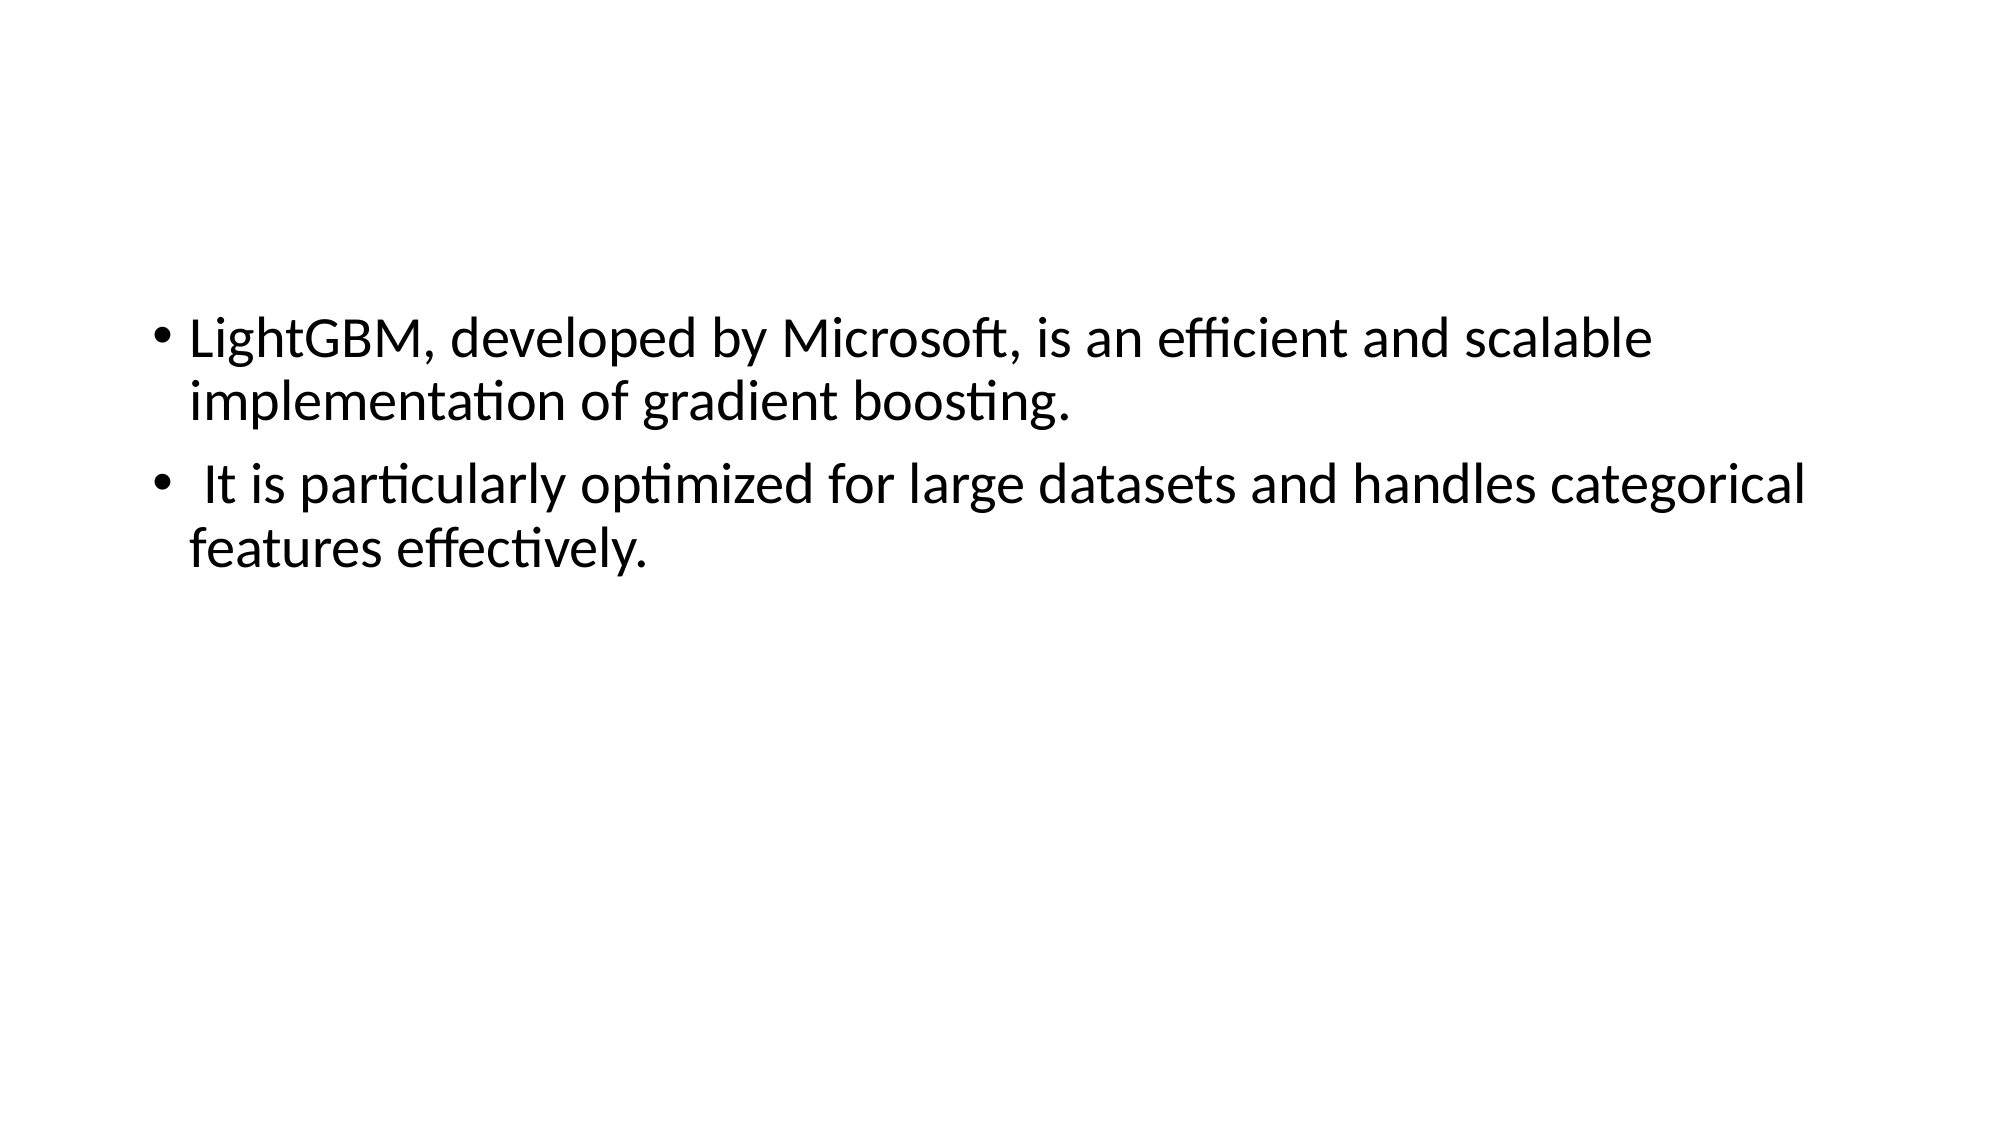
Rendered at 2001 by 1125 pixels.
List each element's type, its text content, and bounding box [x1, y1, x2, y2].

list LightGBM, developed by Microsoft, is an efficient and scalable implementation of gradient boosting. It is particularly optimized for large datasets and handles categorical features effectively. [137, 299, 1863, 1014]
